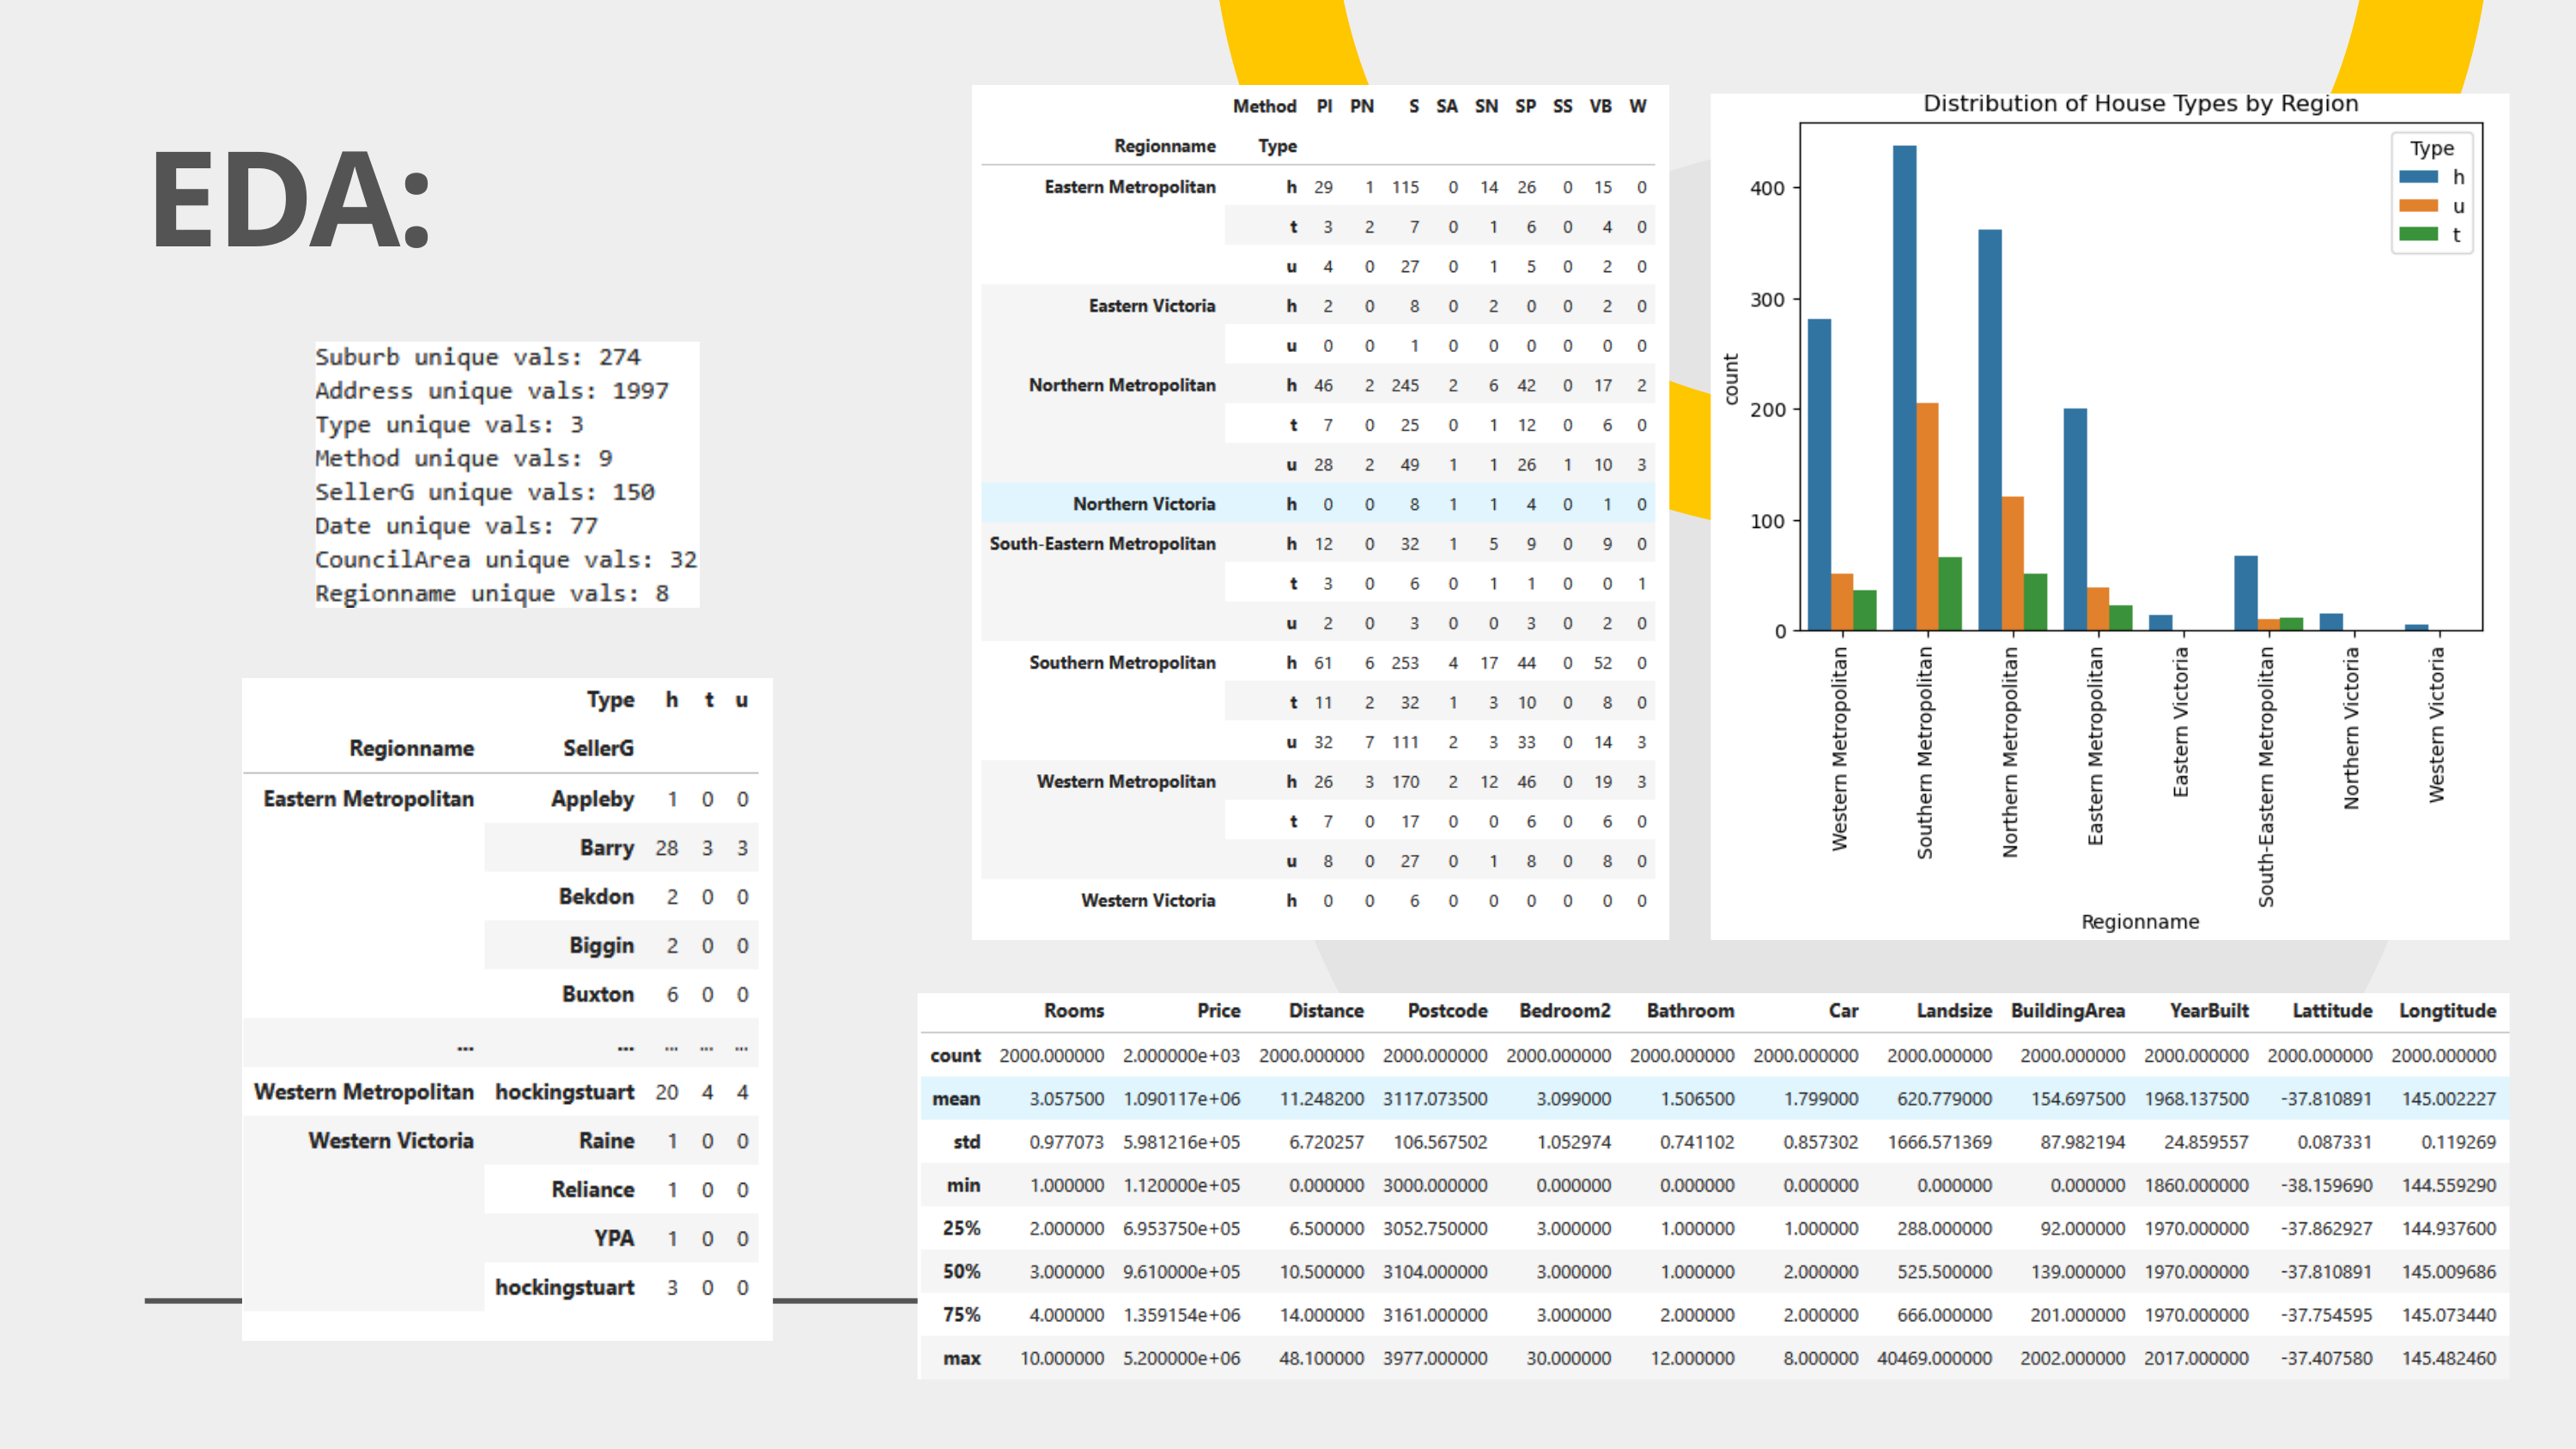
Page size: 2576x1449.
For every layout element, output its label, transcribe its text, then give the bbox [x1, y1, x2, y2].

text_box [2433, 94, 2510, 940]
text_box [917, 993, 2510, 1379]
text_box [242, 678, 774, 1341]
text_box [1271, 0, 2432, 475]
text_box EDA: [144, 154, 478, 274]
text_box [971, 85, 1267, 940]
text_box [315, 342, 700, 608]
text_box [1271, 479, 2432, 1301]
